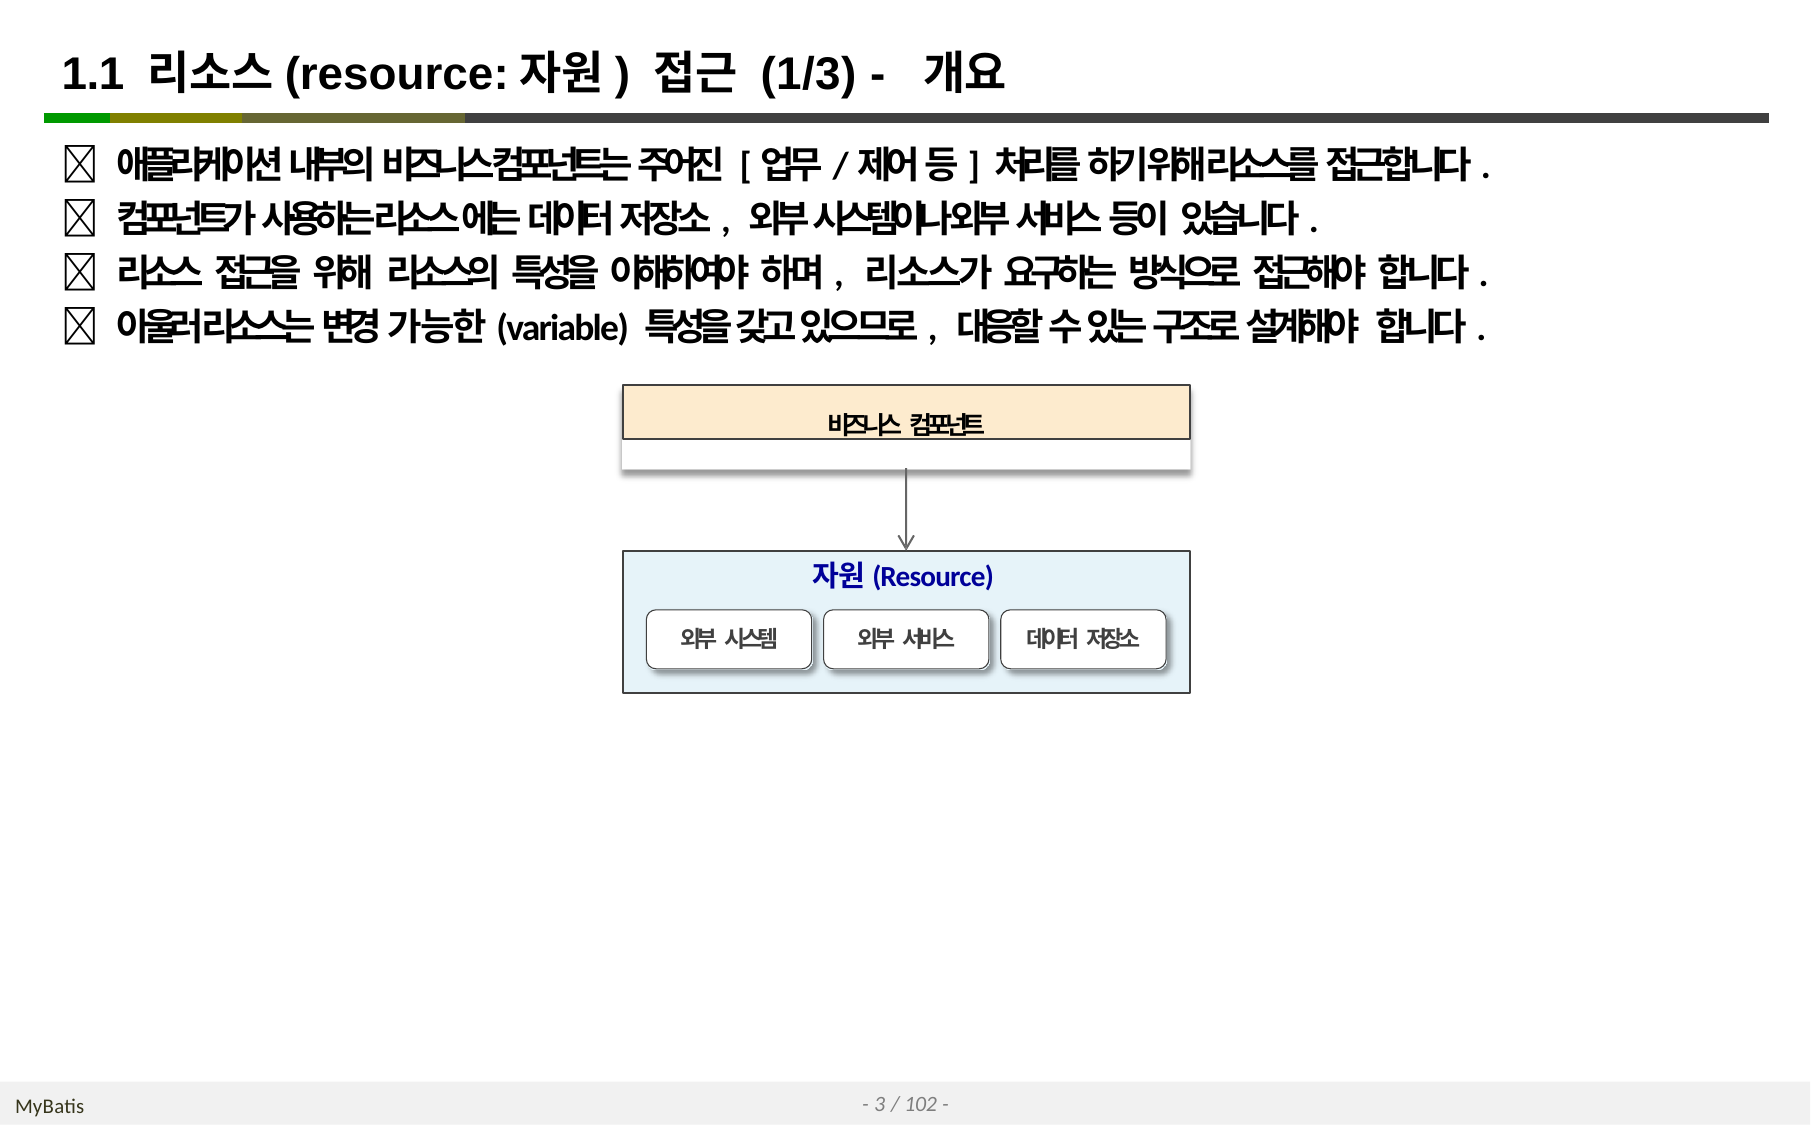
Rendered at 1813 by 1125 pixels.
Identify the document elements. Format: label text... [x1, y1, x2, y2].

slide_number - 3 / 102 - [854, 1092, 965, 1125]
text_box 자원(Resource) [793, 557, 1019, 593]
text_box 외부 서비스 [857, 624, 962, 653]
text_box 외부 시스템 [680, 624, 784, 653]
text_box [839, 664, 989, 681]
text_box [897, 468, 915, 551]
text_box  애플리케이션 내부의 비즈니스 컴포넌트는 주어진 [업무/제어 등] 처리를 하기 위해 리소스를 접근합니다.  컴포넌트가 사용하는 리소스에는 데이터 저장소, 외부 시스템이나 외부 서비스 등이 있습니다.  리소스 접근을 위해 리소스의 특성을 이해하여야 하며, 리소스가 요구하는 방식으로 접근해야 합니다.  아울러 리소스는 변경 가능한(variable) 특성을 갖고 있으므로, 대응할 수 있는 구조로 설계해야 합니다. [59, 141, 1647, 349]
text_box 데이터 저장소 [1026, 624, 1148, 653]
text_box [662, 663, 812, 681]
text_box [1003, 604, 1180, 683]
text_box [646, 609, 812, 669]
text_box 비즈니스 컴포넌트 [622, 385, 1190, 440]
text_box [641, 604, 818, 683]
text_box [622, 550, 1190, 693]
text_box [818, 604, 1003, 683]
text_box [1003, 609, 1167, 669]
title 1.1 리소스(resource:자원) 접근 (1/3) - 개요 [59, 43, 1753, 232]
text_box [612, 381, 1200, 485]
text_box [823, 609, 989, 669]
text_box [800, 440, 1020, 473]
footer MyBatis [12, 1094, 95, 1125]
text_box [1007, 612, 1175, 681]
